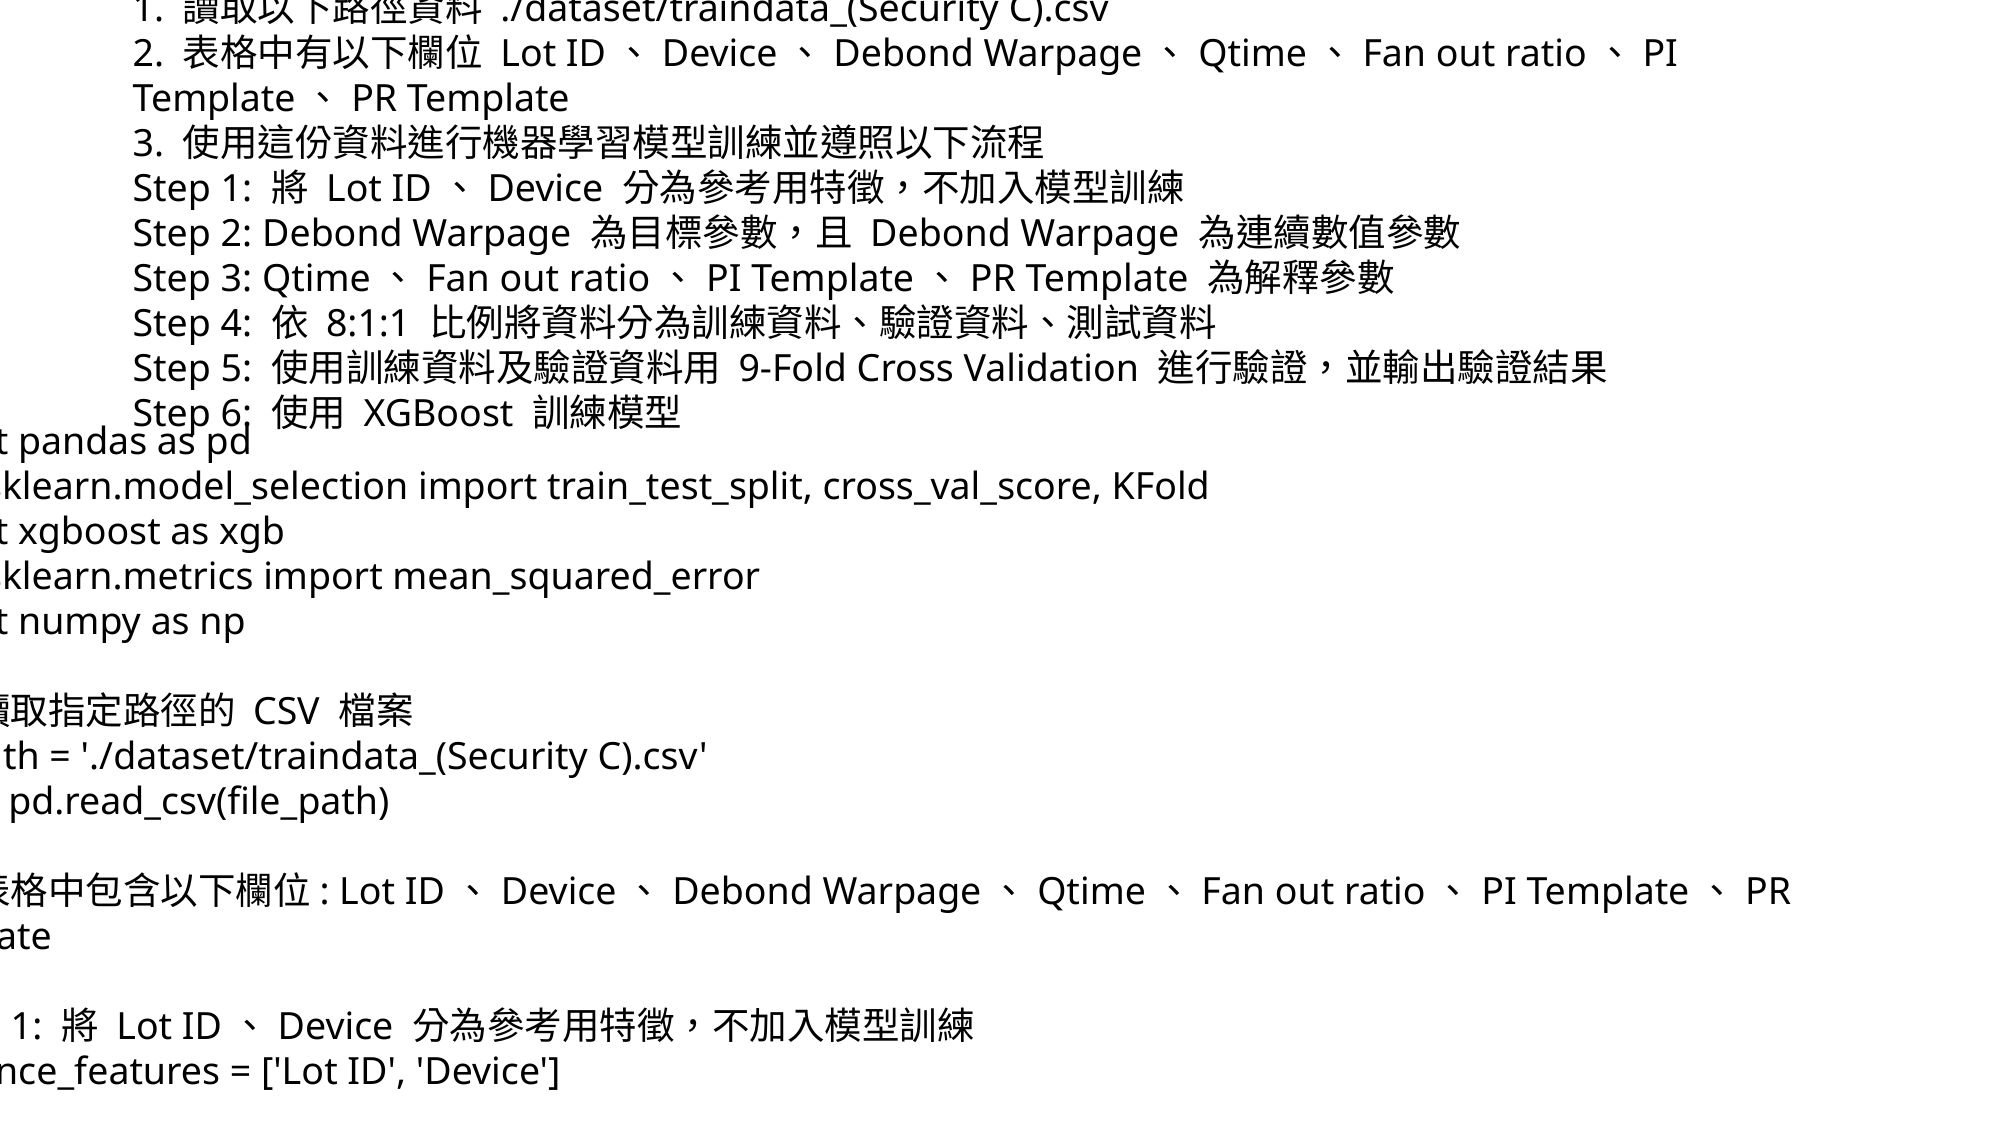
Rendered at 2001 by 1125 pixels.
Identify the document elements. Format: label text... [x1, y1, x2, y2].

text_box 你是一位資料科學家，善於使用機器學習的方法進行資料分析，請依以下需求生成 Python 語法 1. 讀取以下路徑資料 ./dataset/traindata_(Security C).csv 2. 表格中有以下欄位 Lot ID、Device、Debond Warpage、Qtime、Fan out ratio、PI Template、PR Template 3. 使用這份資料進行機器學習模型訓練並遵照以下流程 Step 1: 將 Lot ID、Device 分為參考用特徵，不加入模型訓練 Step 2: Debond Warpage 為目標參數，且 Debond Warpage 為連續數值參數 Step 3: Qtime、Fan out ratio、PI Template、PR Template 為解釋參數 Step 4: 依 8:1:1 比例將資料分為訓練資料、驗證資料、測試資料 Step 5: 使用訓練資料及驗證資料用 9-Fold Cross Validation 進行驗證，並輸出驗證結果 Step 6: 使用 XGBoost 訓練模型 [117, 0, 1886, 409]
text_box import pandas as pd from sklearn.model_selection import train_test_split, cross_val_score, KFold import xgboost as xgb from sklearn.metrics import mean_squared_error import numpy as np # 1. 讀取指定路徑的 CSV 檔案 file_path = './dataset/traindata_(Security C).csv' data = pd.read_csv(file_path) # 2. 表格中包含以下欄位: Lot ID、Device、Debond Warpage、Qtime、Fan out ratio、PI Template、PR Template # Step 1: 將 Lot ID、Device 分為參考用特徵，不加入模型訓練 reference_features = ['Lot ID', 'Device'] # Step 2: Debond Warpage 為目標參數，且 Debond Warpage 為連續數值參數 target = 'Debond Warpage' # Step 3: Qtime、Fan out ratio、PI Template、PR Template 為解釋參數 features = ['Qtime', 'Fan out ratio', 'PI Template', 'PR Template'] # 分割特徵和目標變量 X = data[features] y = data[target] # Step 4: 依 8:1:1 比例將資料分為訓練資料、驗證資料、測試資料 X_train, X_temp, y_train, y_temp = train_test_split(X, y, test_size=0.2, random_state=42) X_val, X_test, y_val, y_test = train_test_split(X_temp, y_temp, test_size=0.5, random_state=42) # Step 5: 使用訓練資料及驗證資料用 9-Fold Cross Validation 進行驗證，並輸出驗證結果 kf = KFold(n_splits=9, shuffle=True, random_state=42) model = xgb.XGBRegressor(objective='reg:squarederror', random_state=42) cv_results = cross_val_score(model, X_train, y_train, cv=kf, scoring='neg_mean_squared_error') cv_rmse = np.sqrt(-cv_results) print(f"9-Fold Cross Validation RMSE: {cv_rmse}") print(f"Mean CV RMSE: {np.mean(cv_rmse)}") # Step 6: 使用 XGBoost 訓練模型 model.fit(X_train, y_train, eval_set=[(X_val, y_val)], early_stopping_rounds=10, verbose=True) # 預測與評估 y_pred = model.predict(X_test) mse = mean_squared_error(y_test, y_pred) print(f"Mean Squared Error on Test Data: {mse}") # 顯示模型的特徵重要性 xgb.plot_importance(model) [0, 409, 1886, 1125]
